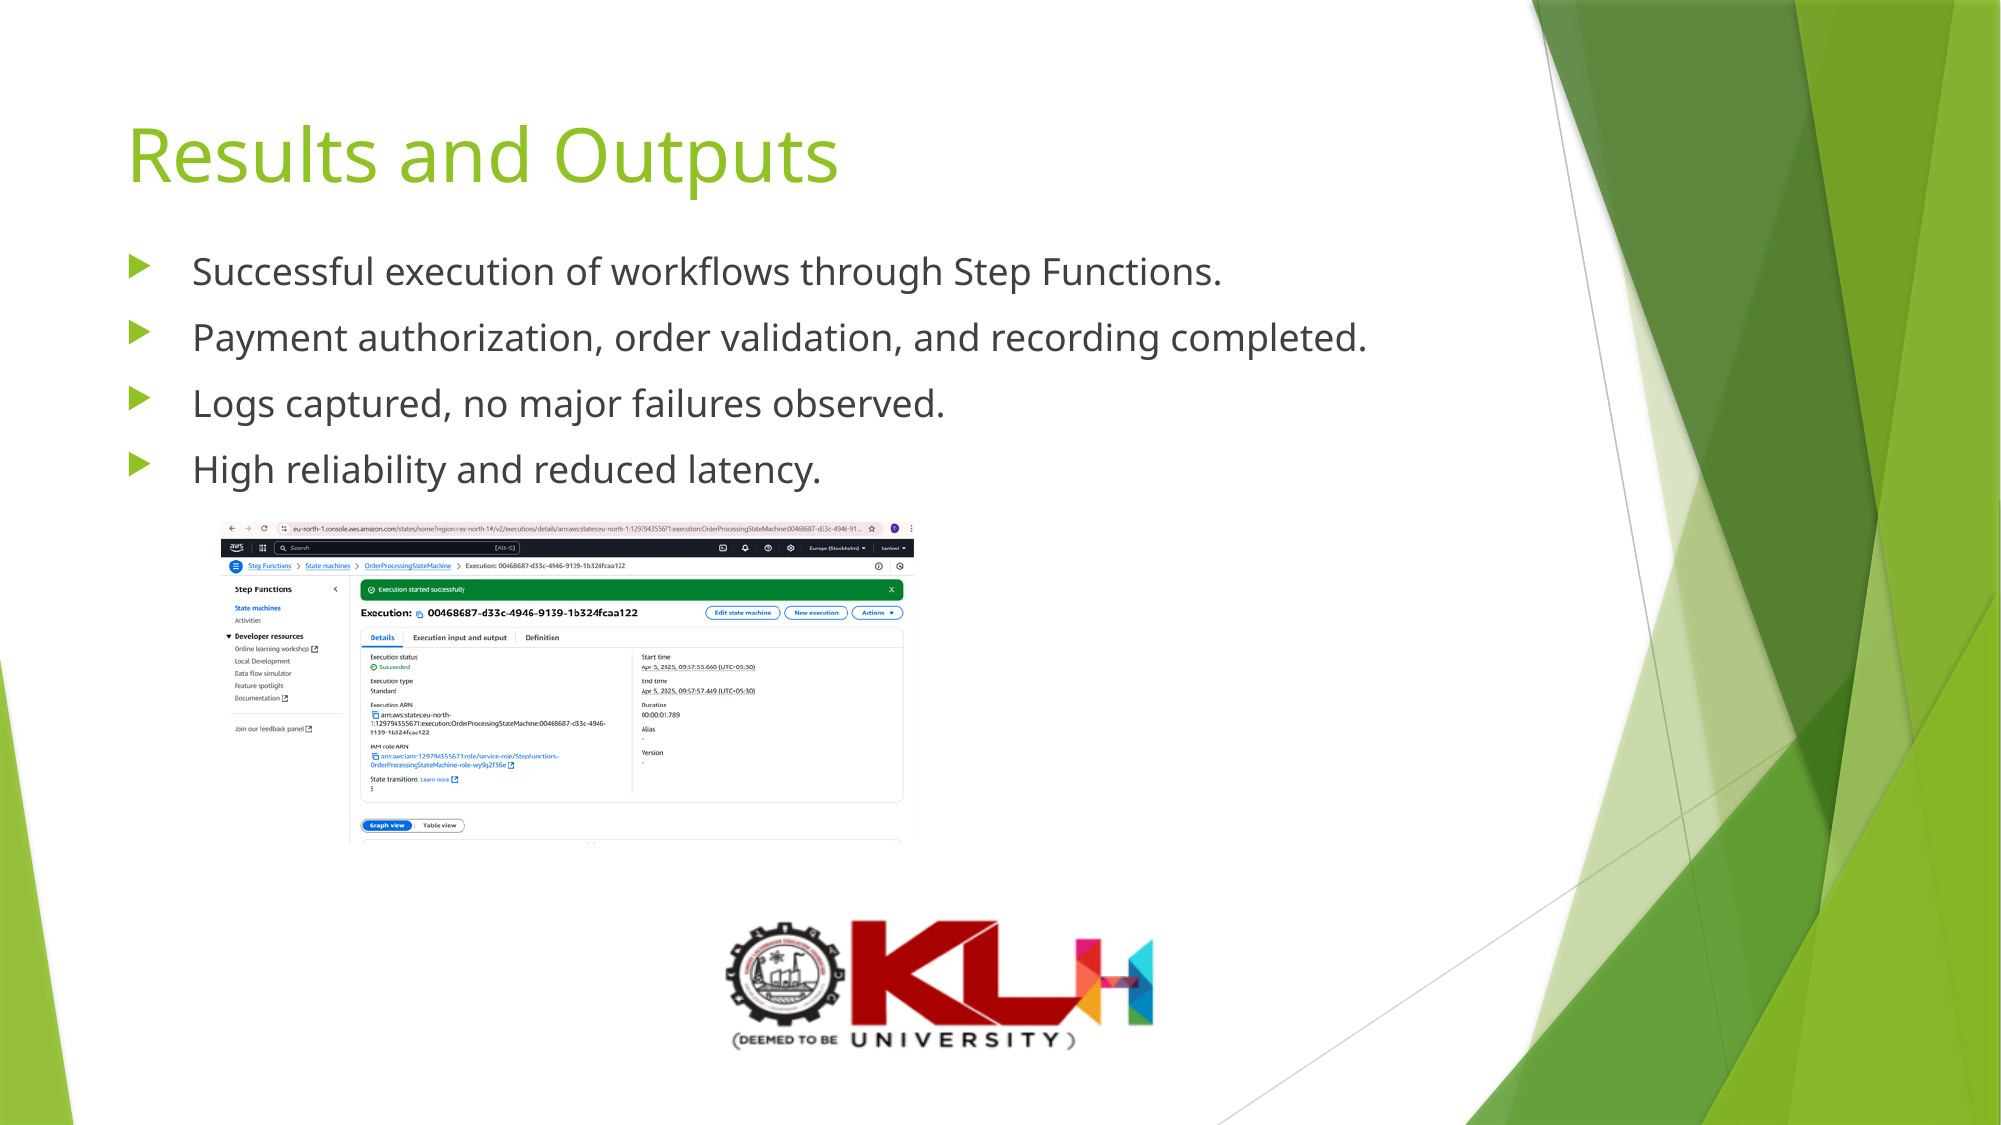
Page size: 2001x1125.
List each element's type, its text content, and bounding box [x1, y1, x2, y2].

title Results and Outputs [111, 99, 1522, 240]
picture [214, 521, 915, 851]
list Successful execution of workflows through Step Functions. Payment authorization, order validation, and recording completed. Logs captured, no major failures observed. High reliability and reduced latency. [111, 240, 1522, 992]
picture [717, 890, 1169, 1076]
